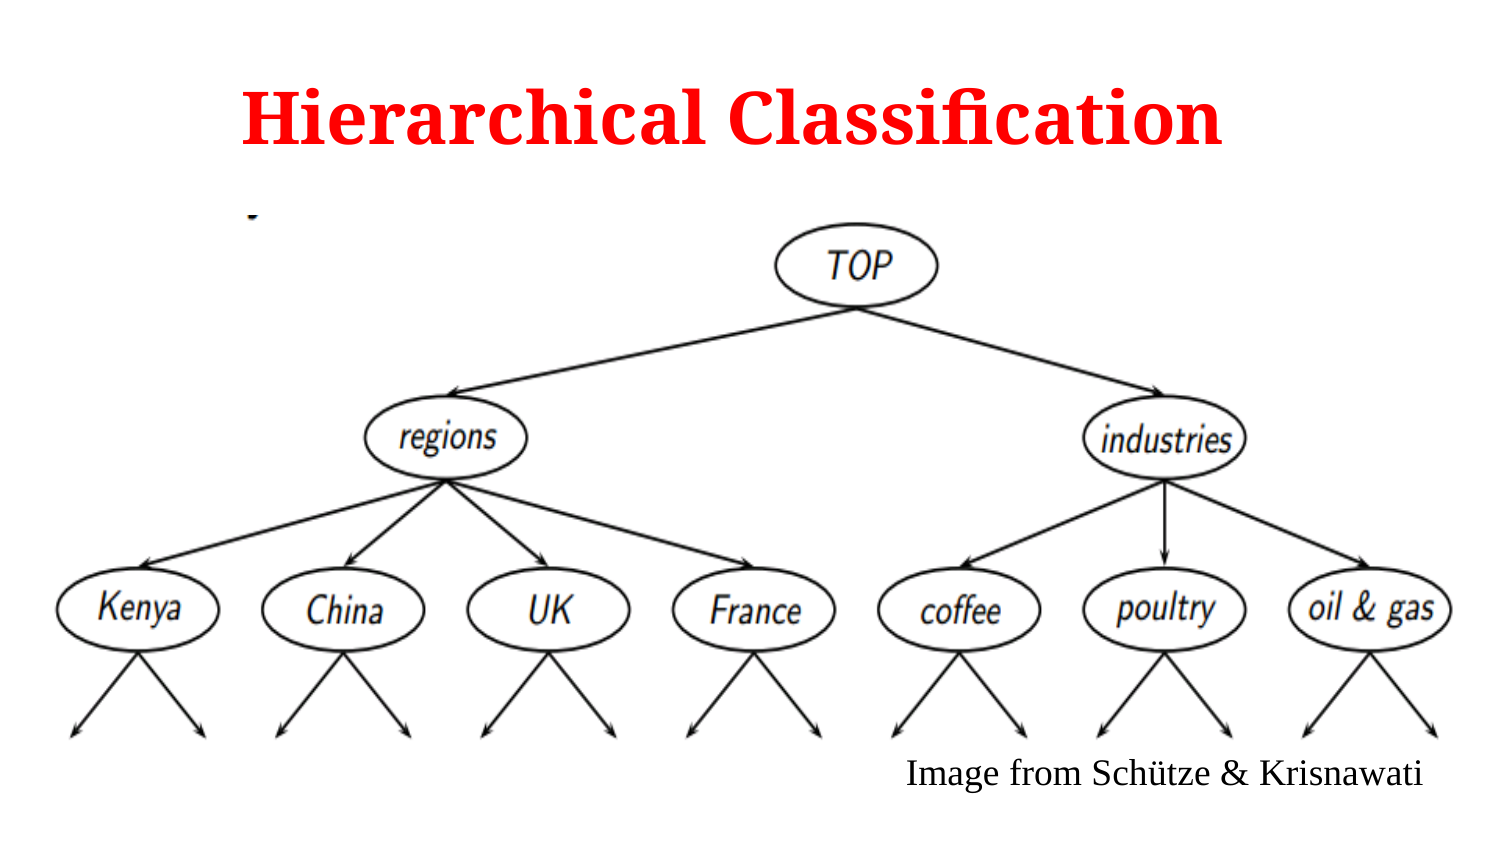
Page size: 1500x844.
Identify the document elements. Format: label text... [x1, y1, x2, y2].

title Hierarchical Classification [41, 64, 1425, 180]
picture [41, 215, 1459, 751]
text_box Image from Schütze & Krisnawati [891, 757, 1459, 801]
